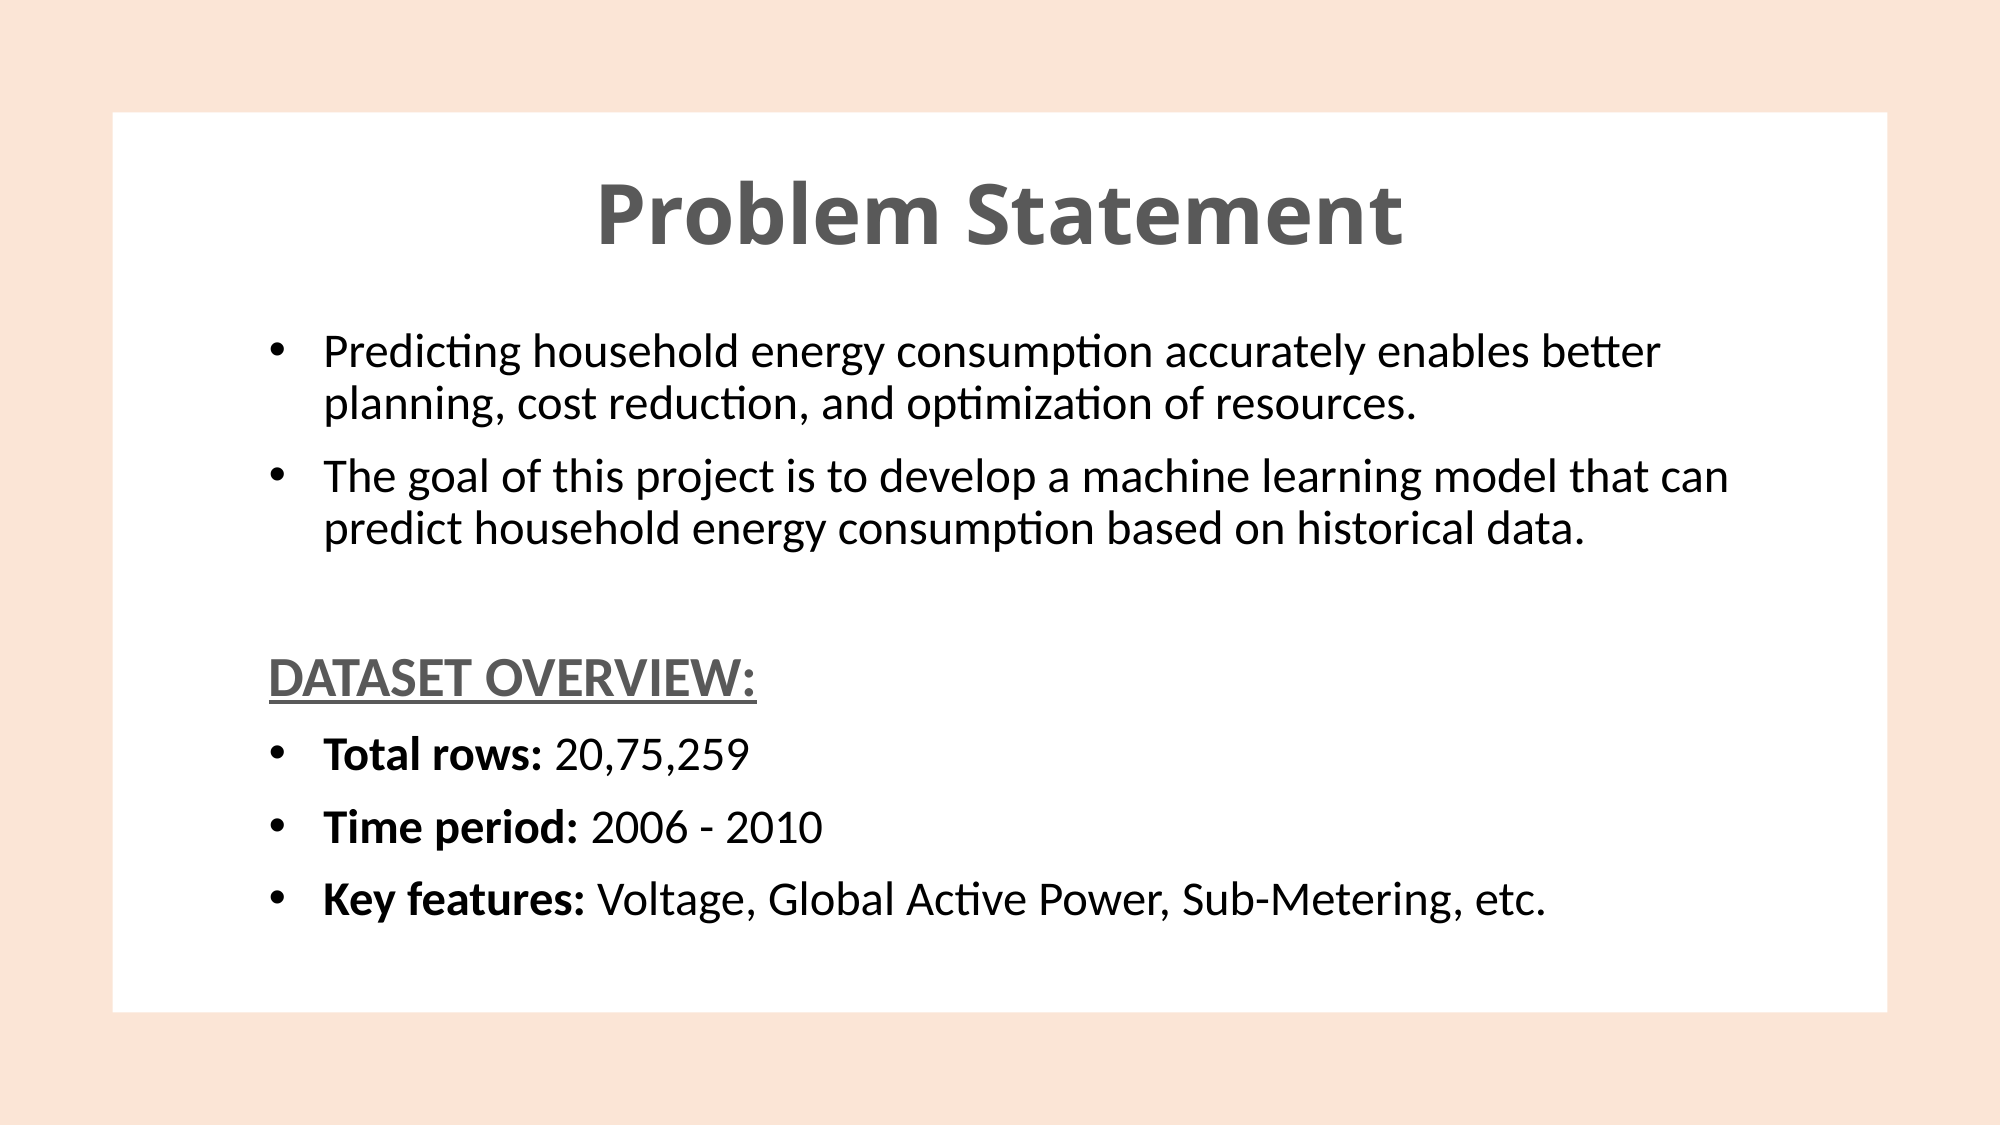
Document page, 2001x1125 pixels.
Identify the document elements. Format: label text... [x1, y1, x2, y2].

subtitle Predicting household energy consumption accurately enables better planning, cost reduction, and optimization of resources. The goal of this project is to develop a machine learning model that can predict household energy consumption based on historical data. DATASET OVERVIEW: Total rows: 20,75,259 Time period: 2006 - 2010 Key features: Voltage, Global Active Power, Sub-Metering, etc. [253, 318, 1867, 938]
text_box [111, 111, 1888, 1013]
text_box [435, 160, 1565, 270]
text_box [0, 0, 2000, 1125]
